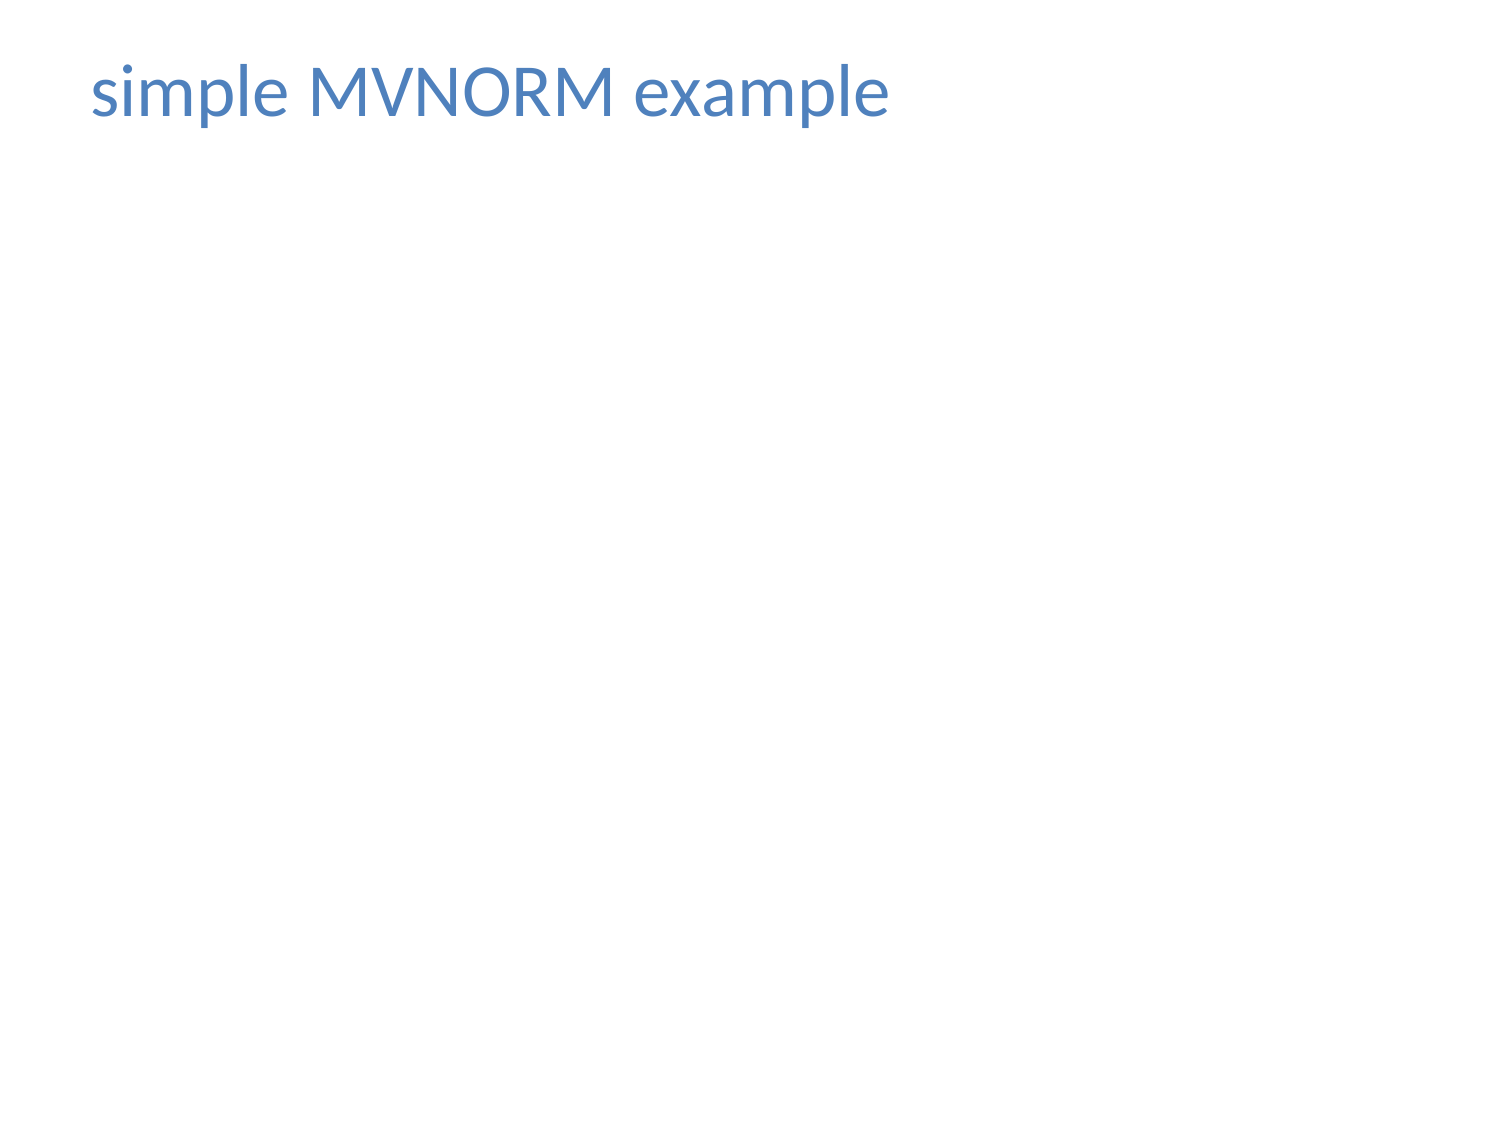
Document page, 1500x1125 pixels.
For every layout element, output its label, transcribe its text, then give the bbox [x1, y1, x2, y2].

title simple MVNORM example [75, 30, 1425, 144]
